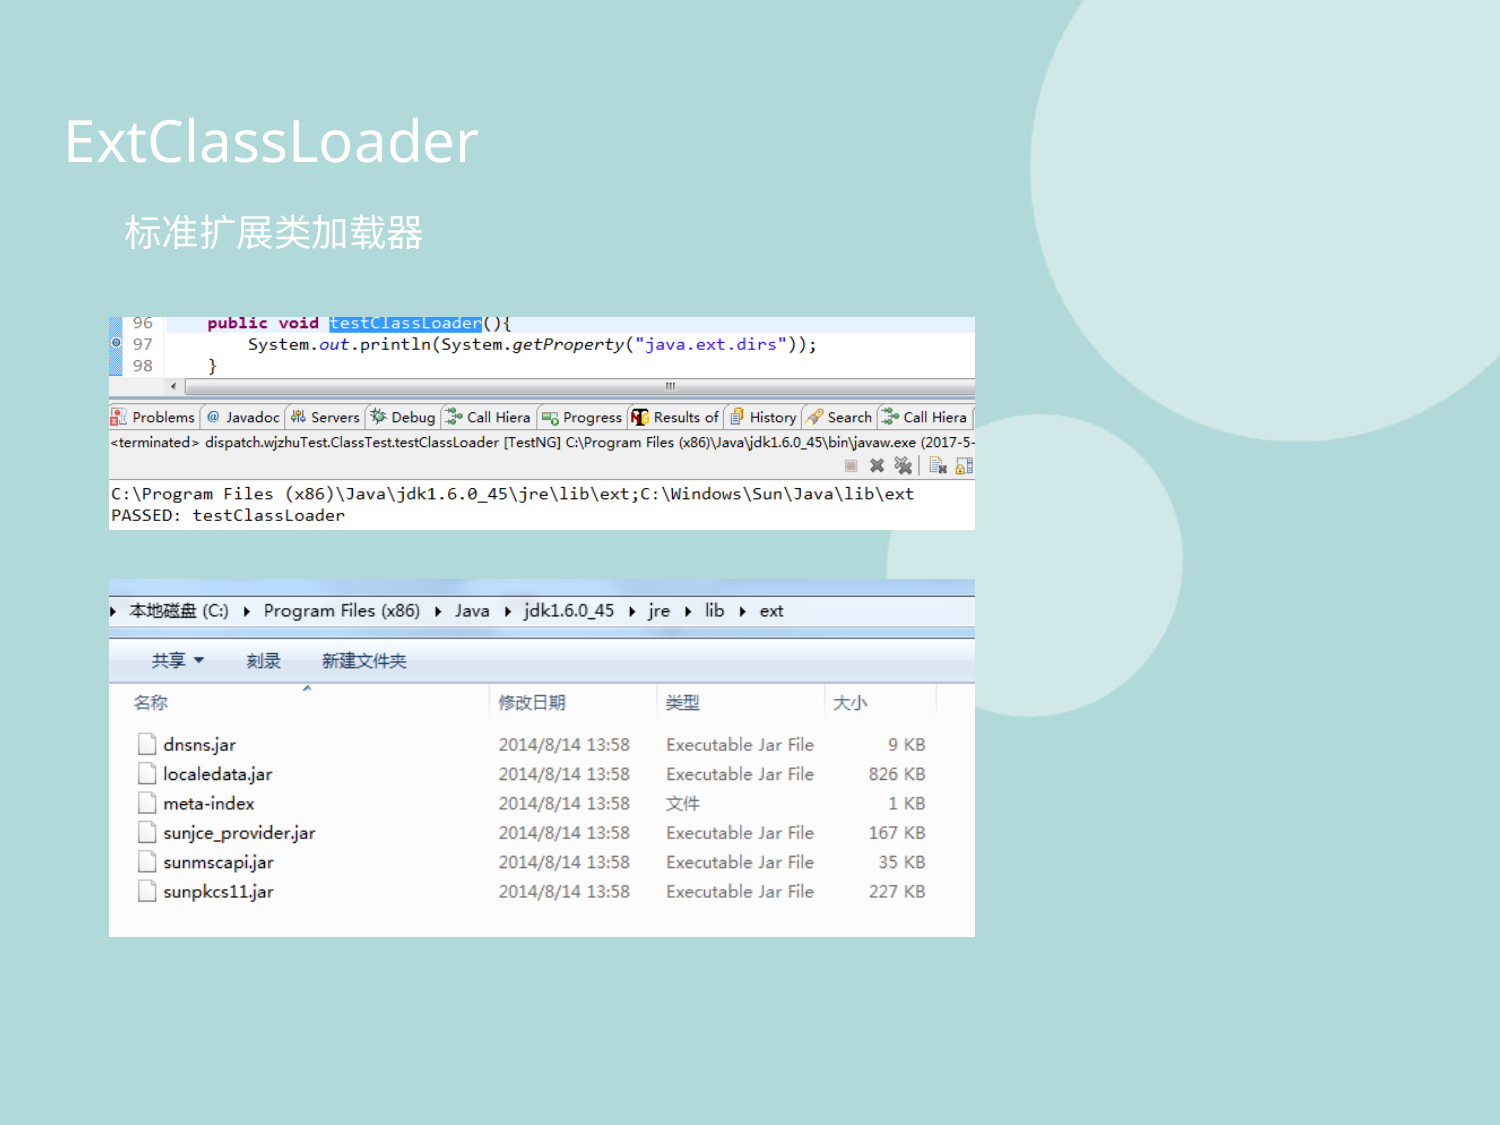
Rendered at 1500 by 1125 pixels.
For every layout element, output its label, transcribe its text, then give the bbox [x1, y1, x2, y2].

subtitle 标准扩展类加载器 [109, 206, 1349, 269]
picture [0, 0, 1500, 1125]
title ExtClassLoader [48, 73, 1324, 183]
